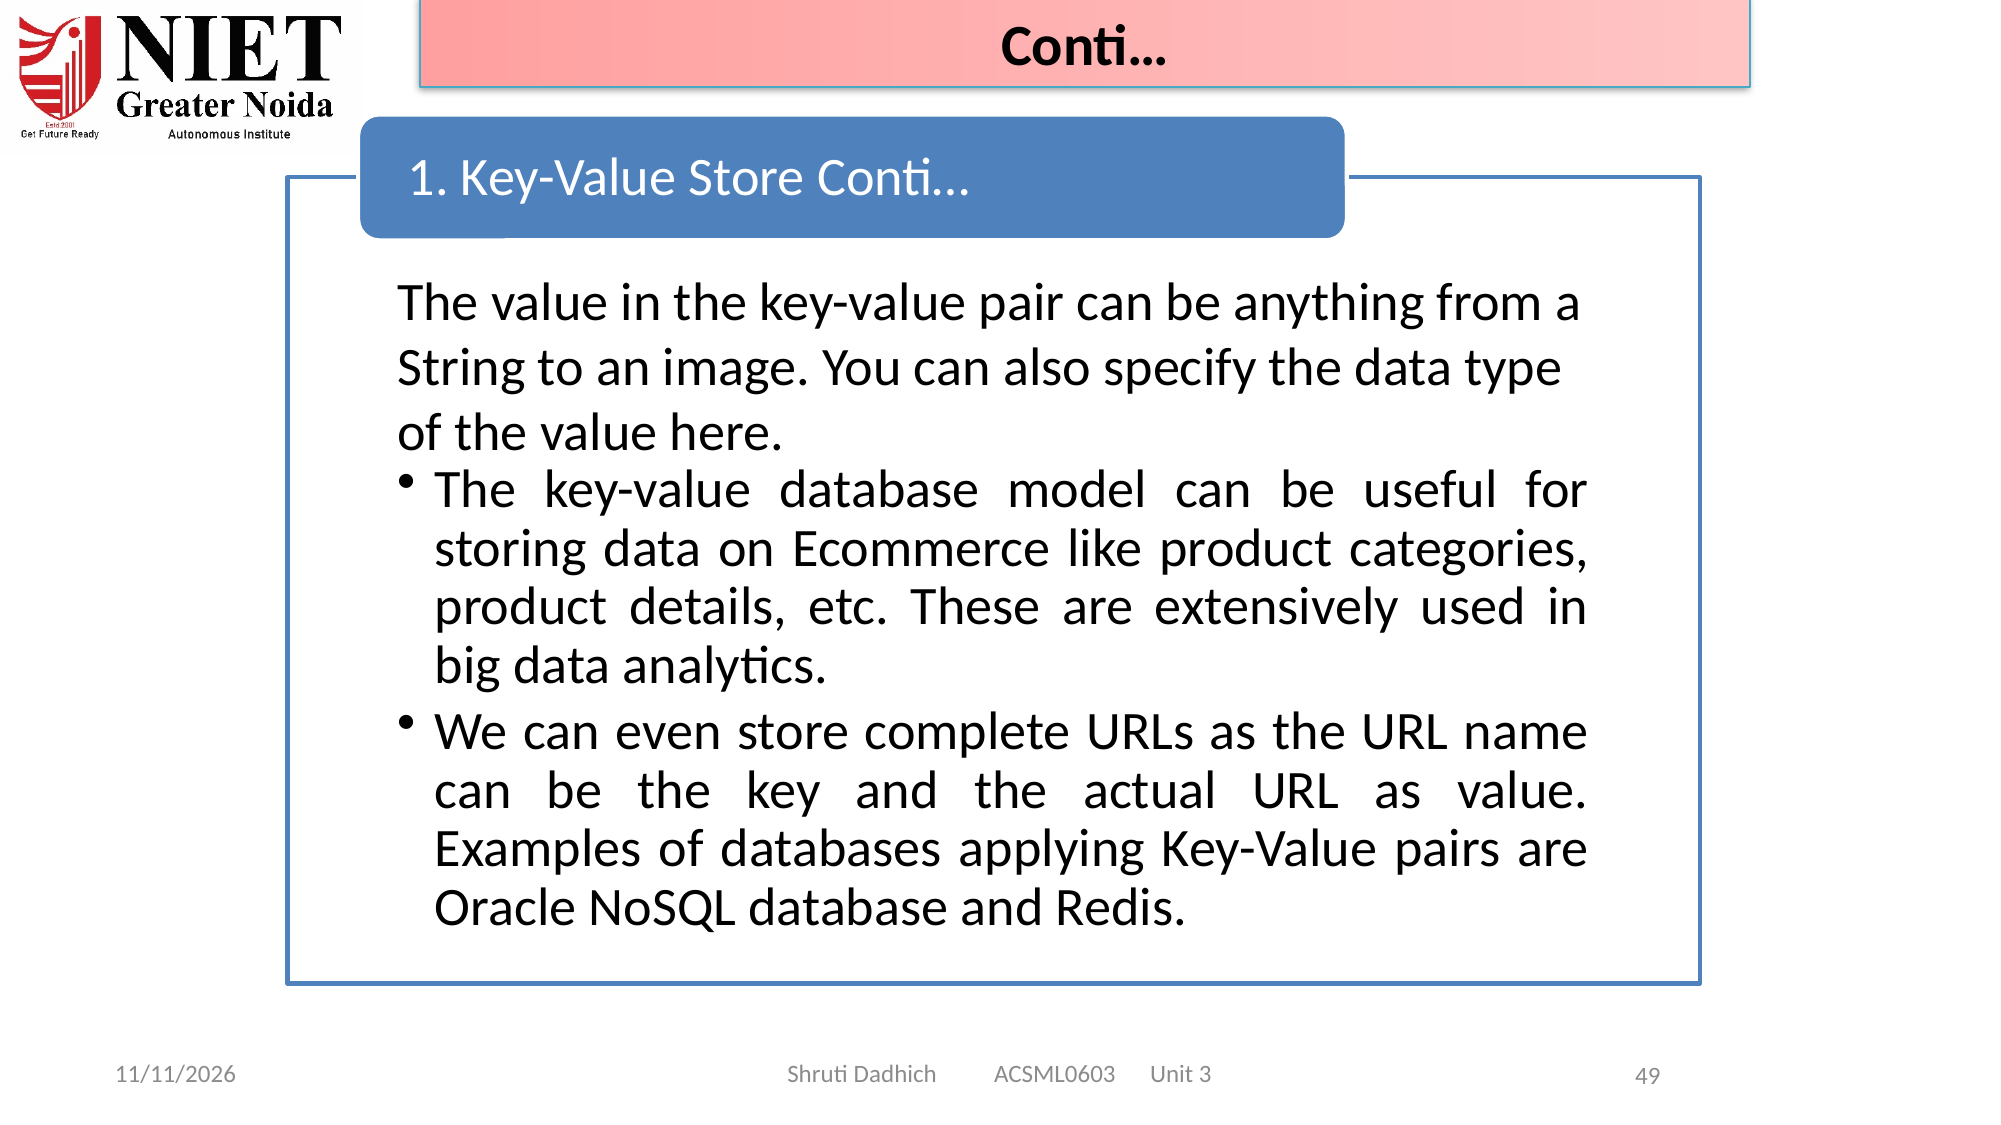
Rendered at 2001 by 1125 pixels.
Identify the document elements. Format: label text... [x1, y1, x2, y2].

text_box Conti… [419, 0, 1751, 88]
picture [0, 0, 362, 156]
footer Shruti Dadhich ACSML0603 Unit 3 [683, 1042, 1317, 1103]
slide_number 49 [1325, 1044, 1676, 1105]
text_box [287, 97, 1701, 1001]
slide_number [99, 1042, 567, 1103]
